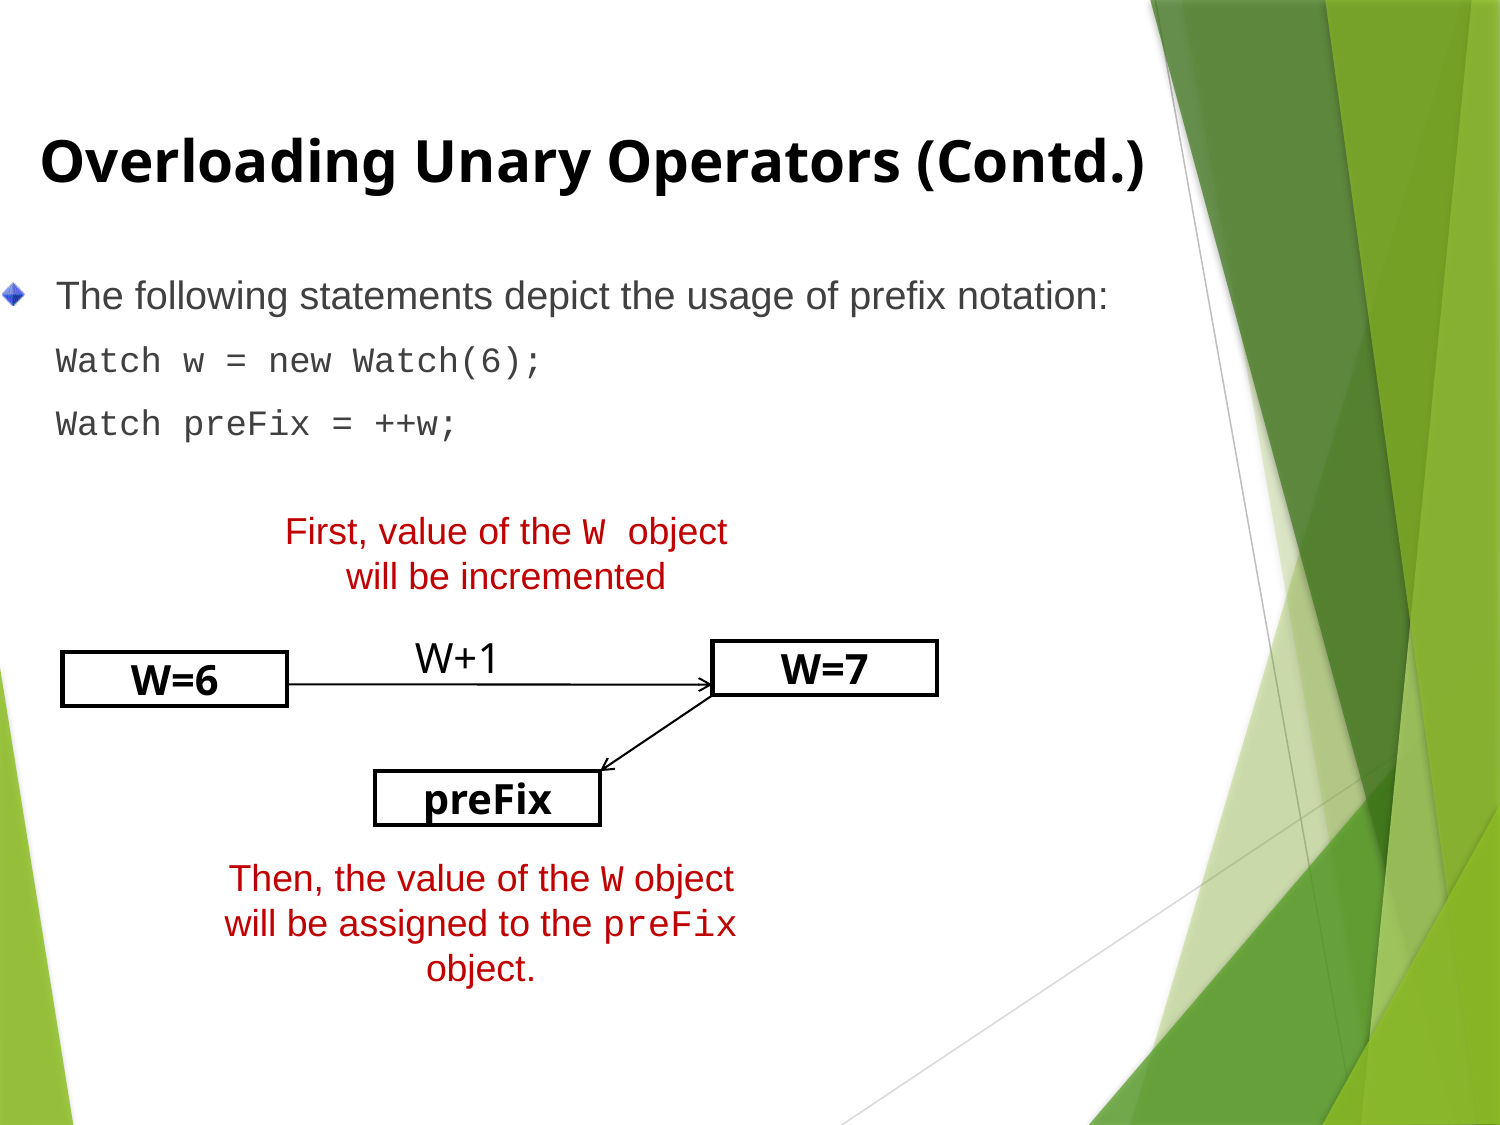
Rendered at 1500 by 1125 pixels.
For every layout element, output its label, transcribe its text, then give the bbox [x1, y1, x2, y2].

text_box Then, the value of the W object will be assigned to the preFix object. [200, 847, 763, 997]
picture [2, 281, 25, 306]
text_box W=6 [62, 651, 288, 706]
text_box W=7 [712, 640, 938, 696]
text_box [599, 694, 713, 772]
text_box Overloading Unary Operators (Contd.) [24, 116, 1425, 202]
text_box W+1 [399, 624, 588, 683]
text_box preFix [374, 771, 600, 826]
list The following statements depict the usage of prefix notation: Watch w = new Watch(6); Watch preFix = ++w; [0, 262, 1188, 450]
text_box First, value of the W object will be incremented [262, 499, 750, 605]
